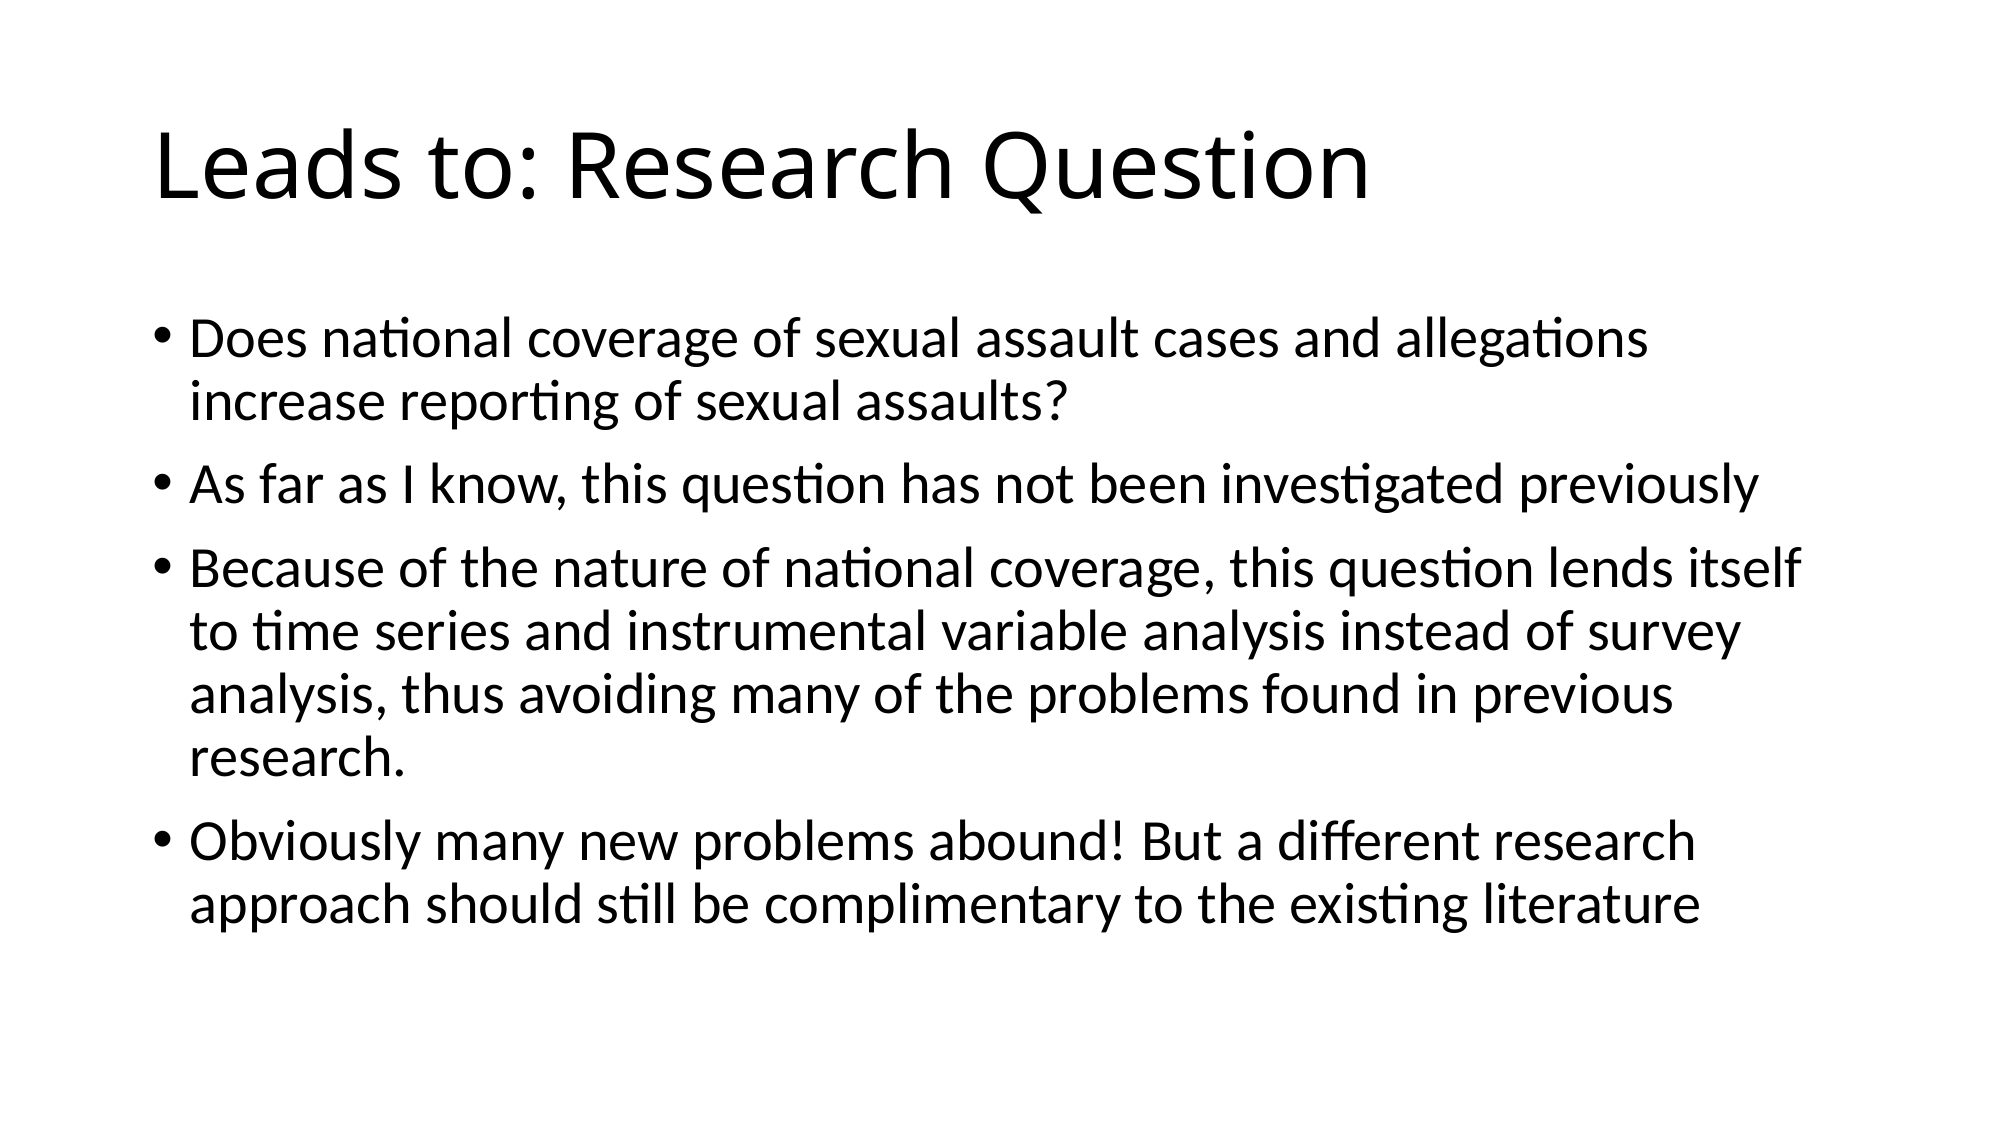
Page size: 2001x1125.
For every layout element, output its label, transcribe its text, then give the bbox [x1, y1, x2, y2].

list Does national coverage of sexual assault cases and allegations increase reporting of sexual assaults? As far as I know, this question has not been investigated previously Because of the nature of national coverage, this question lends itself to time series and instrumental variable analysis instead of survey analysis, thus avoiding many of the problems found in previous research. Obviously many new problems abound! But a different research approach should still be complimentary to the existing literature [137, 299, 1863, 1014]
title Leads to: Research Question [137, 59, 1863, 278]
